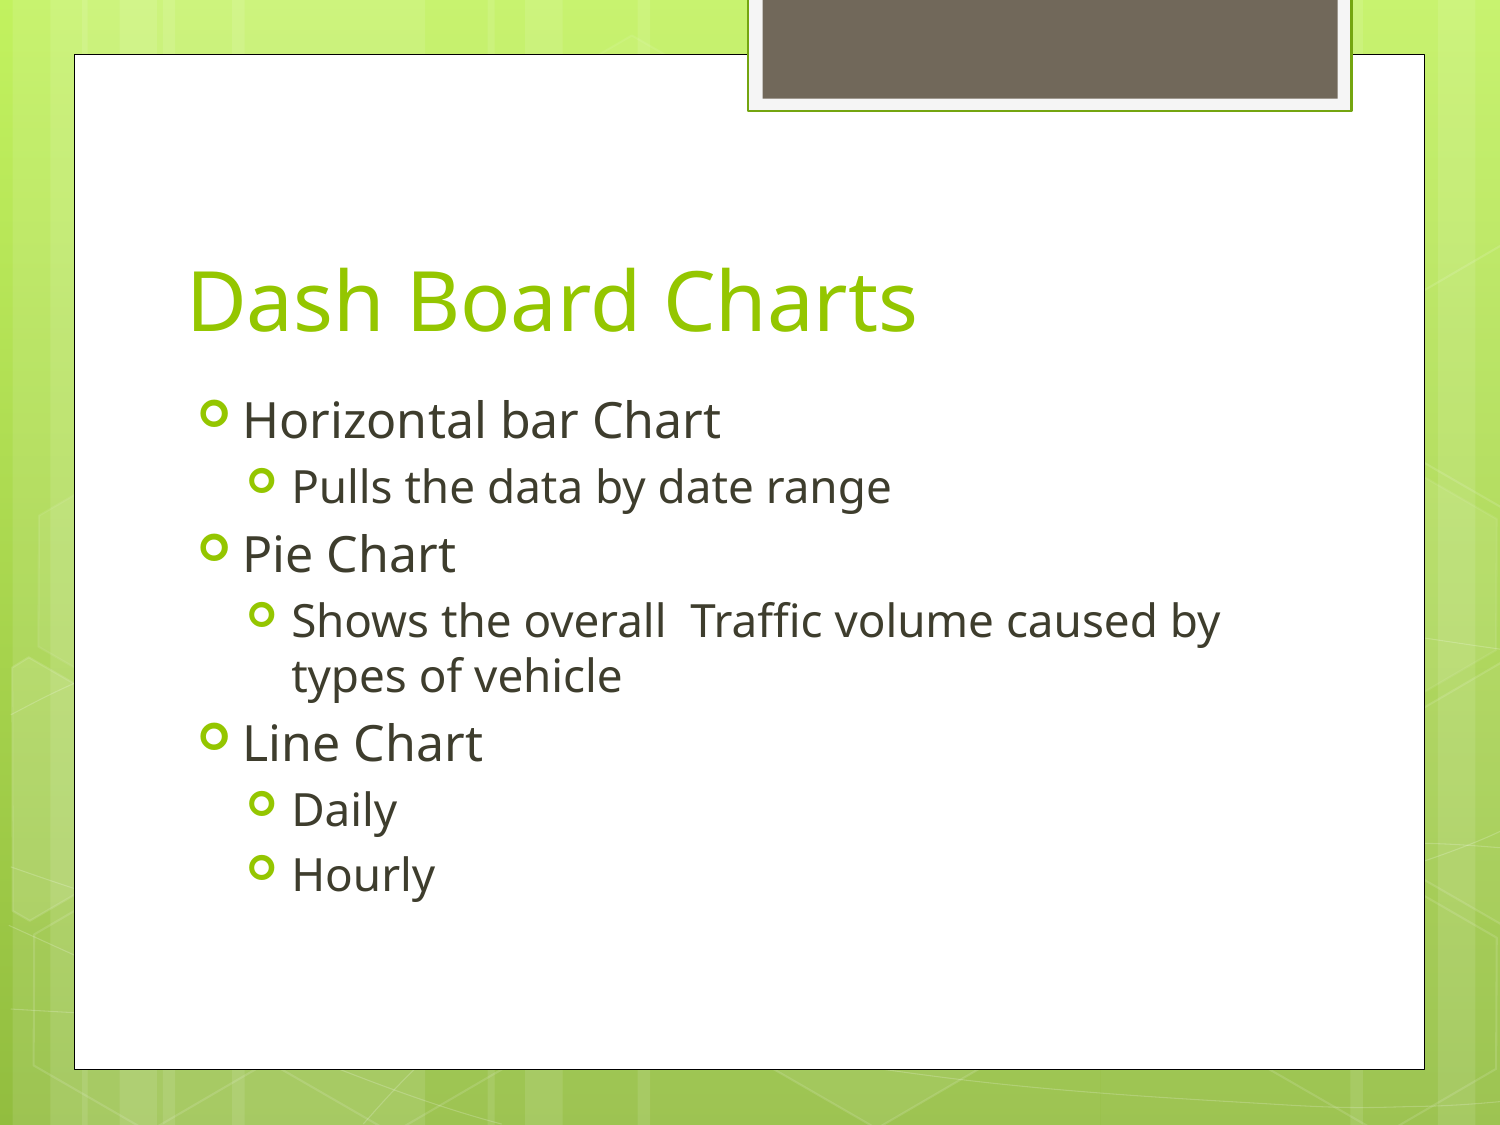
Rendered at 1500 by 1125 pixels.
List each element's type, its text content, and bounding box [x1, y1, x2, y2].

list Horizontal bar Chart Pulls the data by date range Pie Chart Shows the overall Traffic volume caused by types of vehicle Line Chart Daily Hourly [171, 381, 1283, 957]
title Dash Board Charts [171, 168, 1324, 357]
